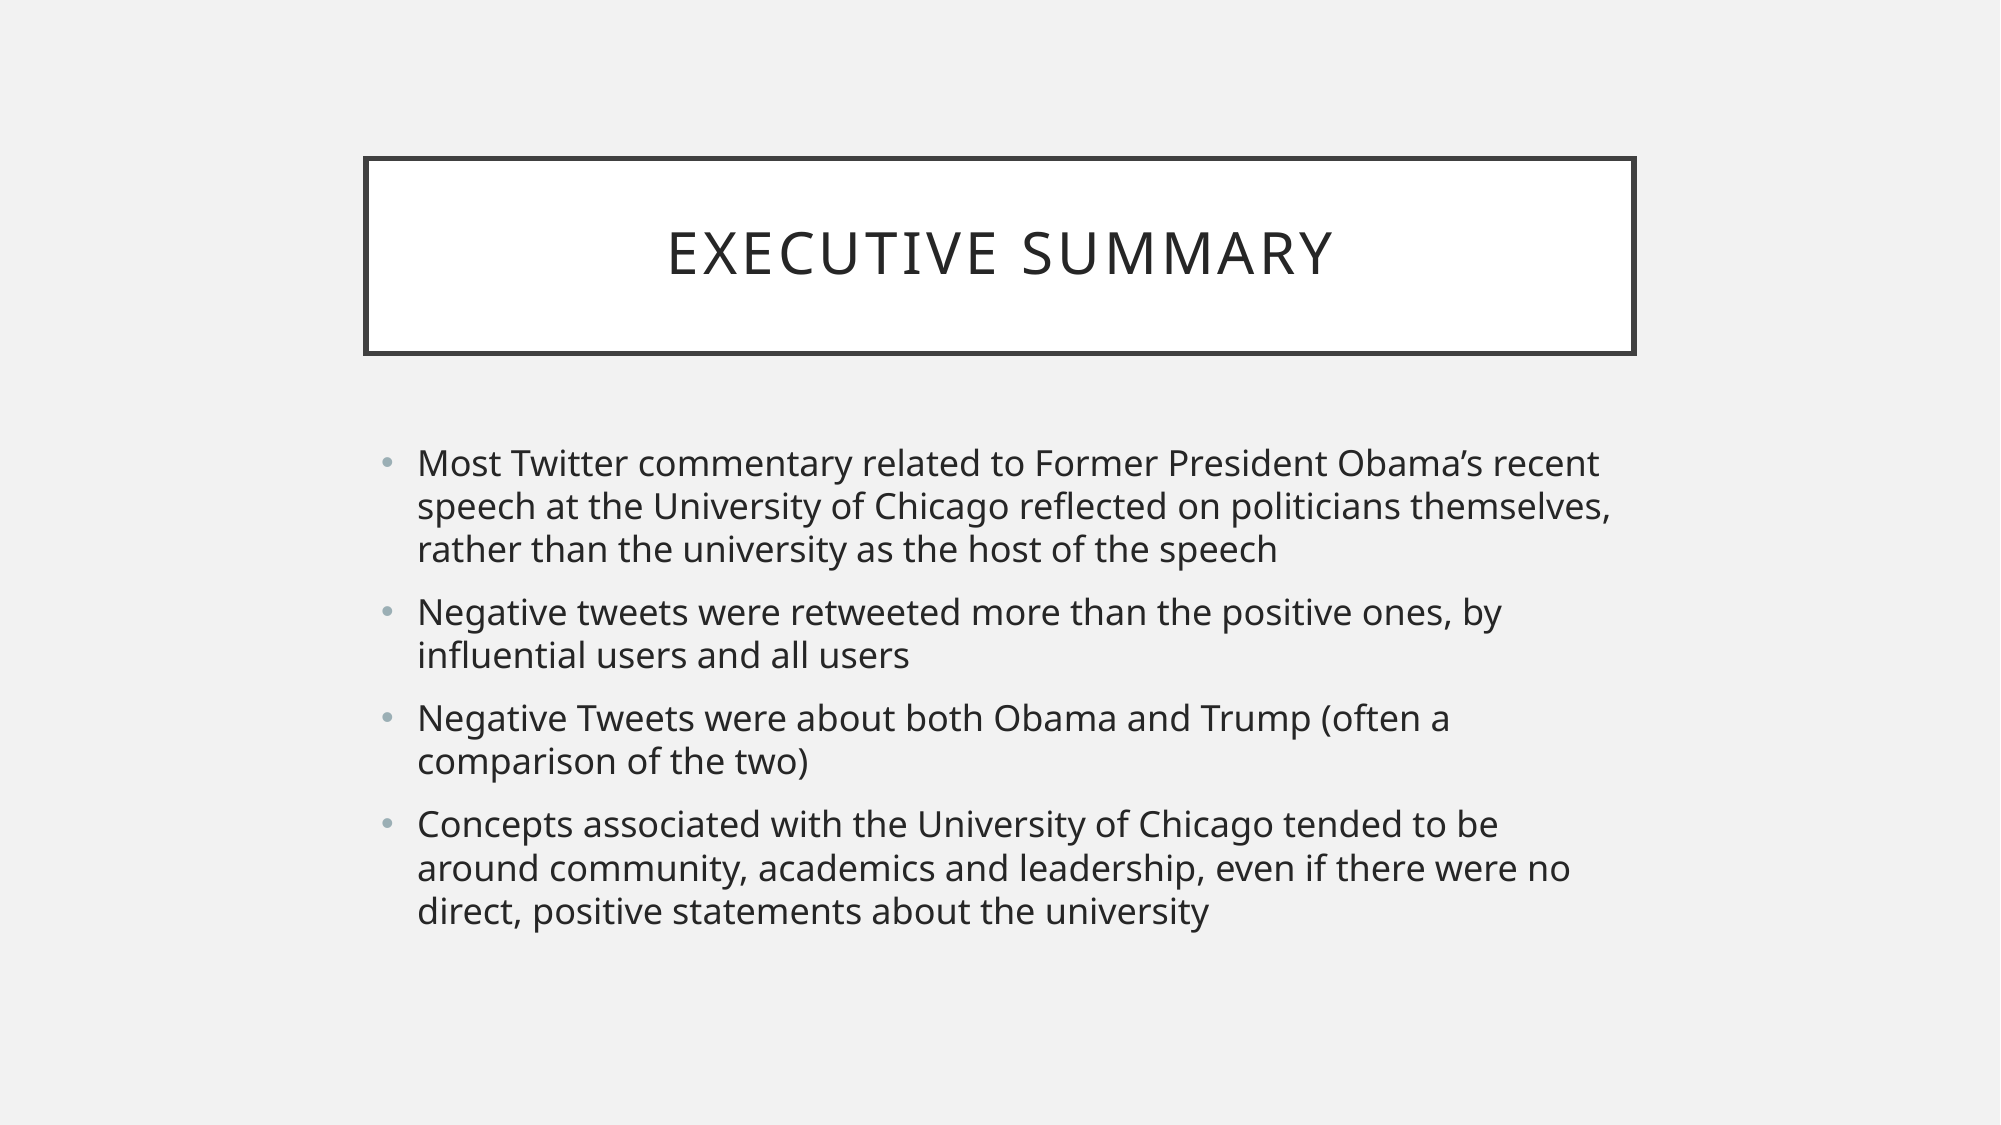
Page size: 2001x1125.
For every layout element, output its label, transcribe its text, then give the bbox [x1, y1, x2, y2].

title Executive summary [363, 156, 1637, 356]
list Most Twitter commentary related to Former President Obama’s recent speech at the University of Chicago reflected on politicians themselves, rather than the university as the host of the speech Negative tweets were retweeted more than the positive ones, by influential users and all users Negative Tweets were about both Obama and Trump (often a comparison of the two) Concepts associated with the University of Chicago tended to be around community, academics and leadership, even if there were no direct, positive statements about the university [366, 432, 1634, 942]
